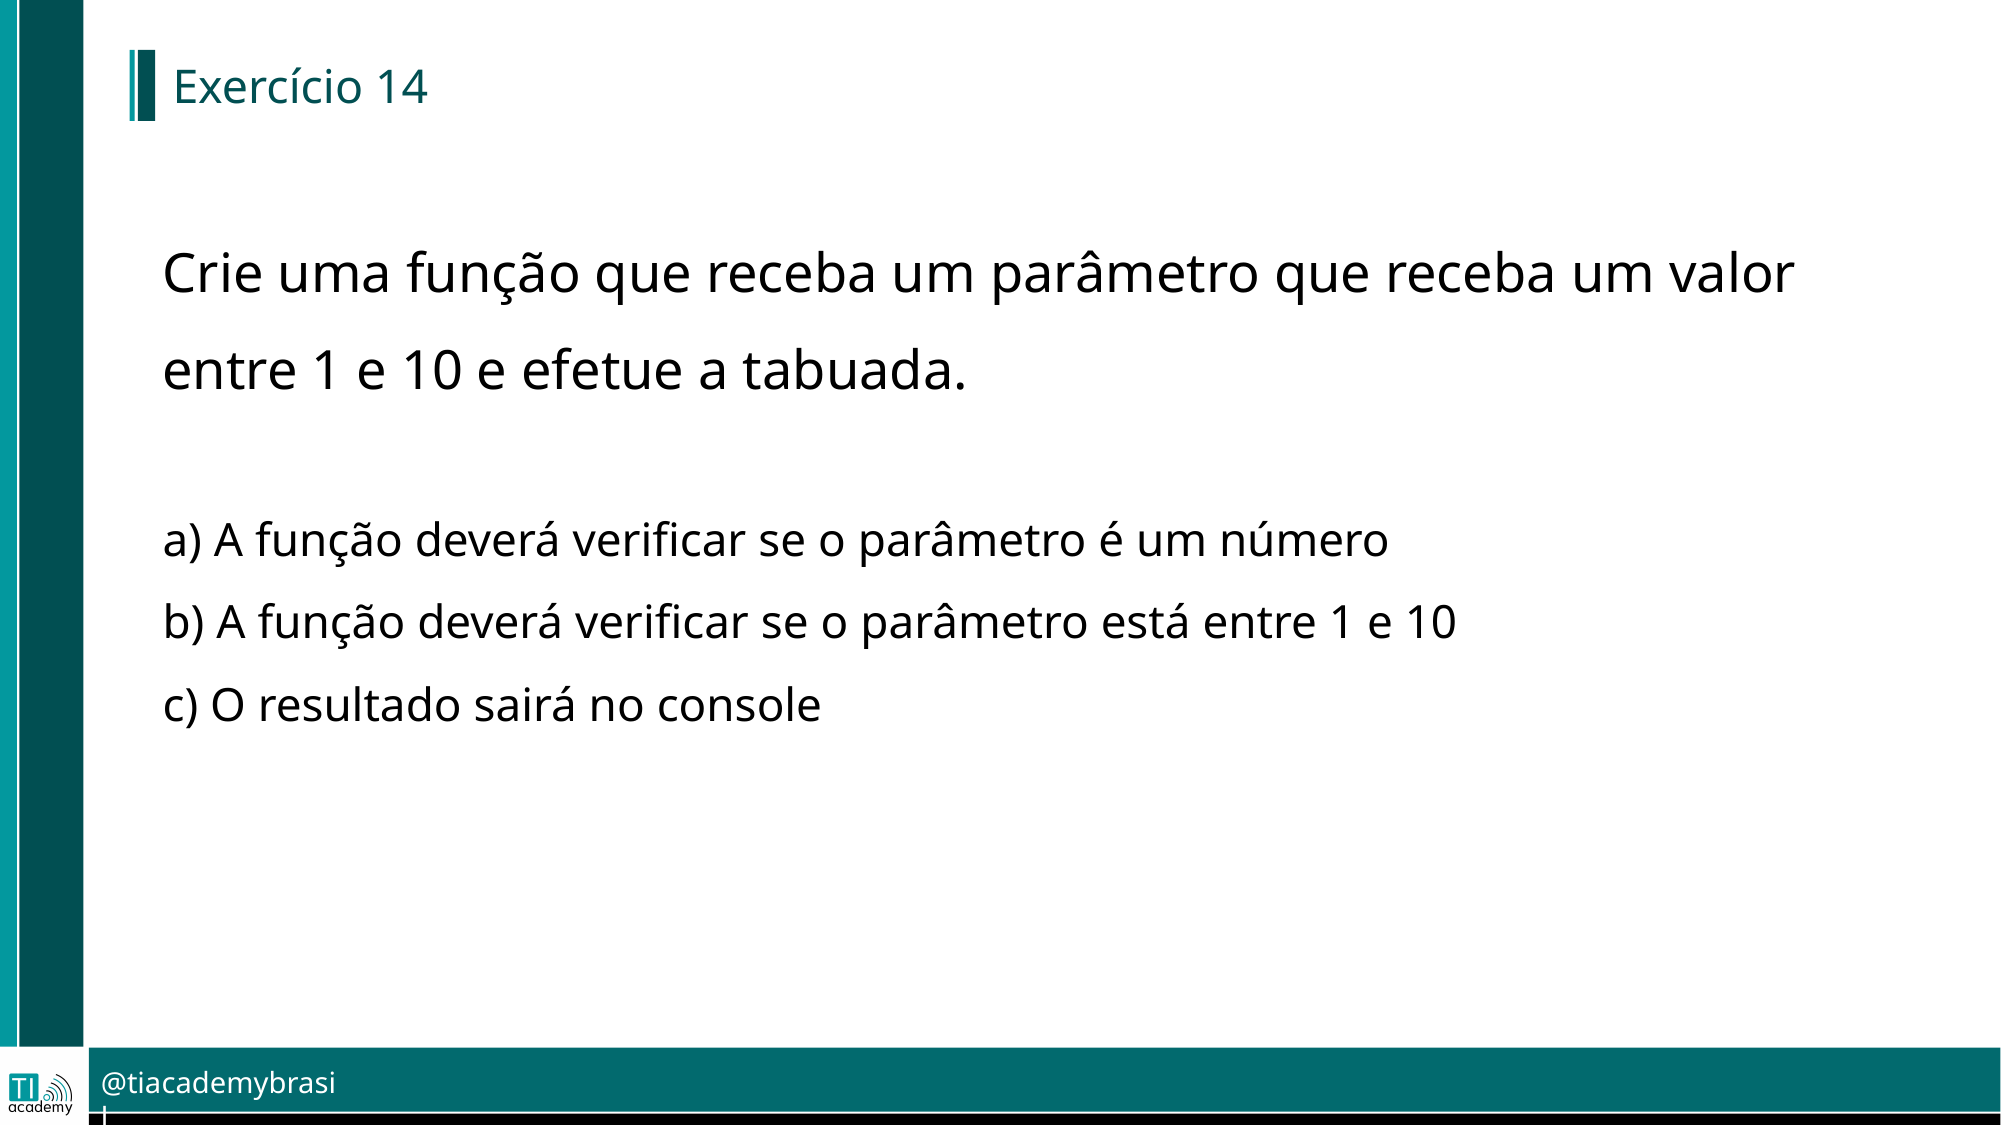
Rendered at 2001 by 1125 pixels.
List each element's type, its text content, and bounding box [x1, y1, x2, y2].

text_box Crie uma função que receba um parâmetro que receba um valor entre 1 e 10 e efetue a tabuada. a) A função deverá verificar se o parâmetro é um número b) A função deverá verificar se o parâmetro está entre 1 e 10 c) O resultado sairá no console [147, 153, 1901, 663]
list Exercício 14 [157, 50, 1932, 121]
picture [0, 1049, 84, 1125]
text_box [124, 153, 1989, 938]
